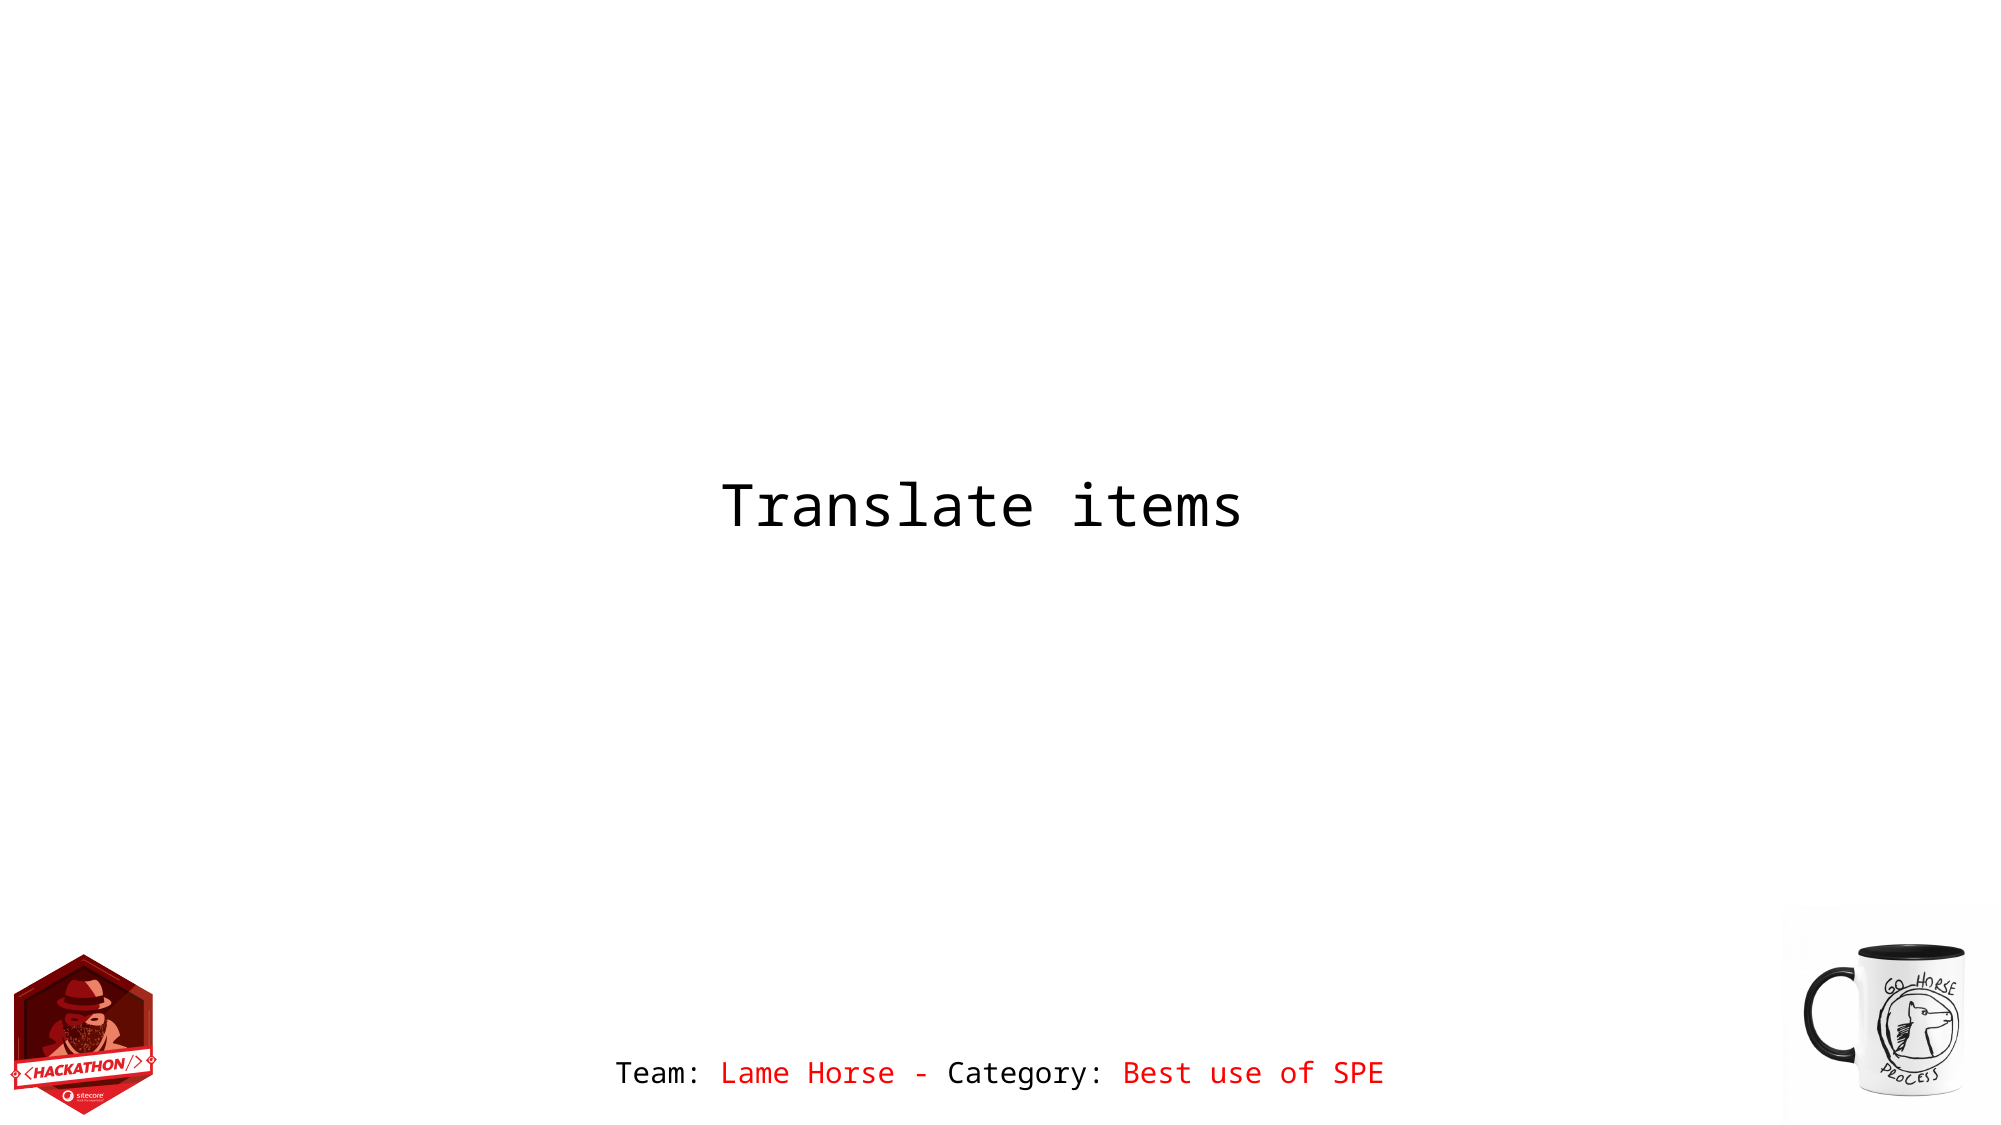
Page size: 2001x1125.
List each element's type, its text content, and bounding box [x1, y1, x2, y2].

picture [1782, 906, 2000, 1125]
title Translate items [232, 324, 1733, 547]
picture [10, 954, 157, 1115]
subtitle Team: Lame Horse - Category: Best use of SPE [157, 1050, 1782, 1111]
